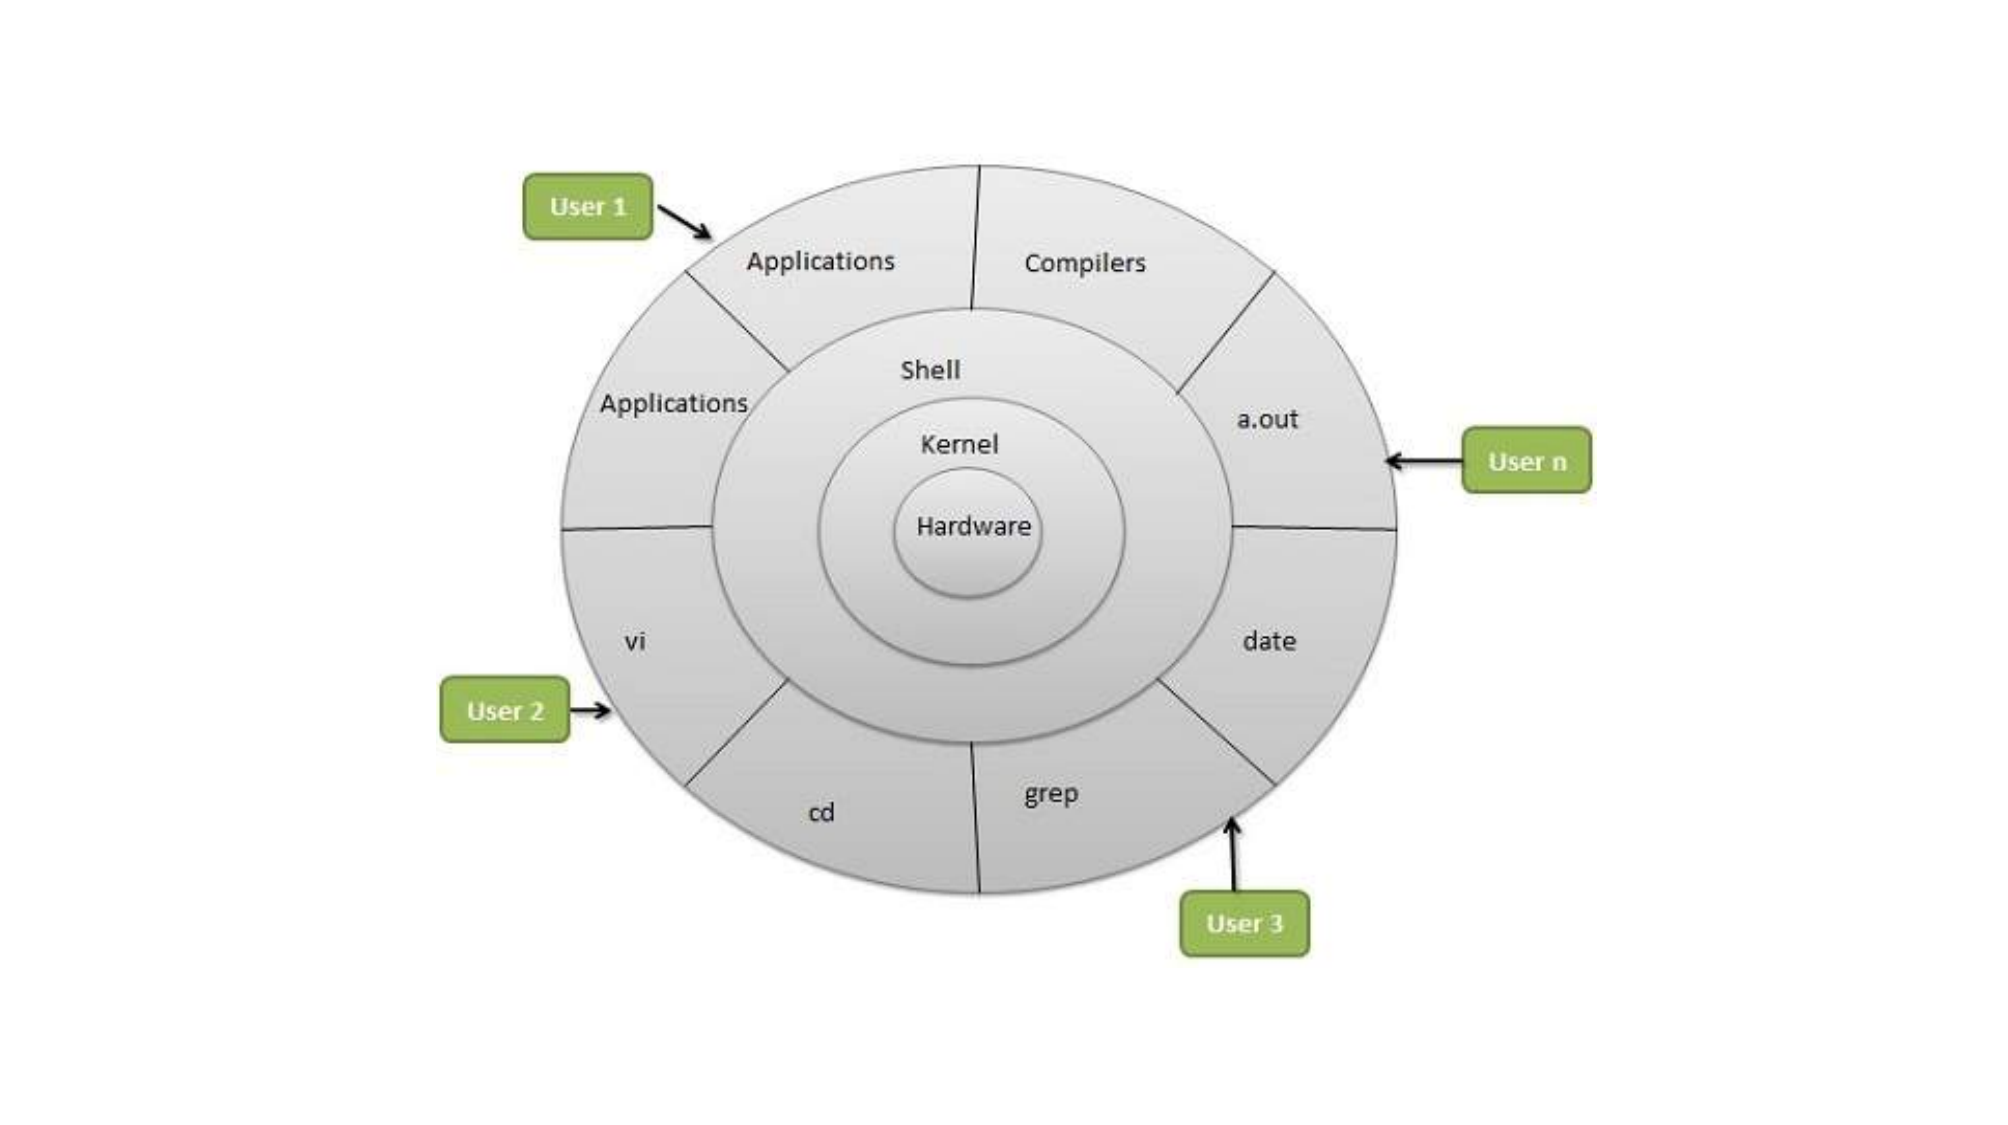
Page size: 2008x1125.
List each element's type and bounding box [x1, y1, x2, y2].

list [436, 138, 1597, 968]
